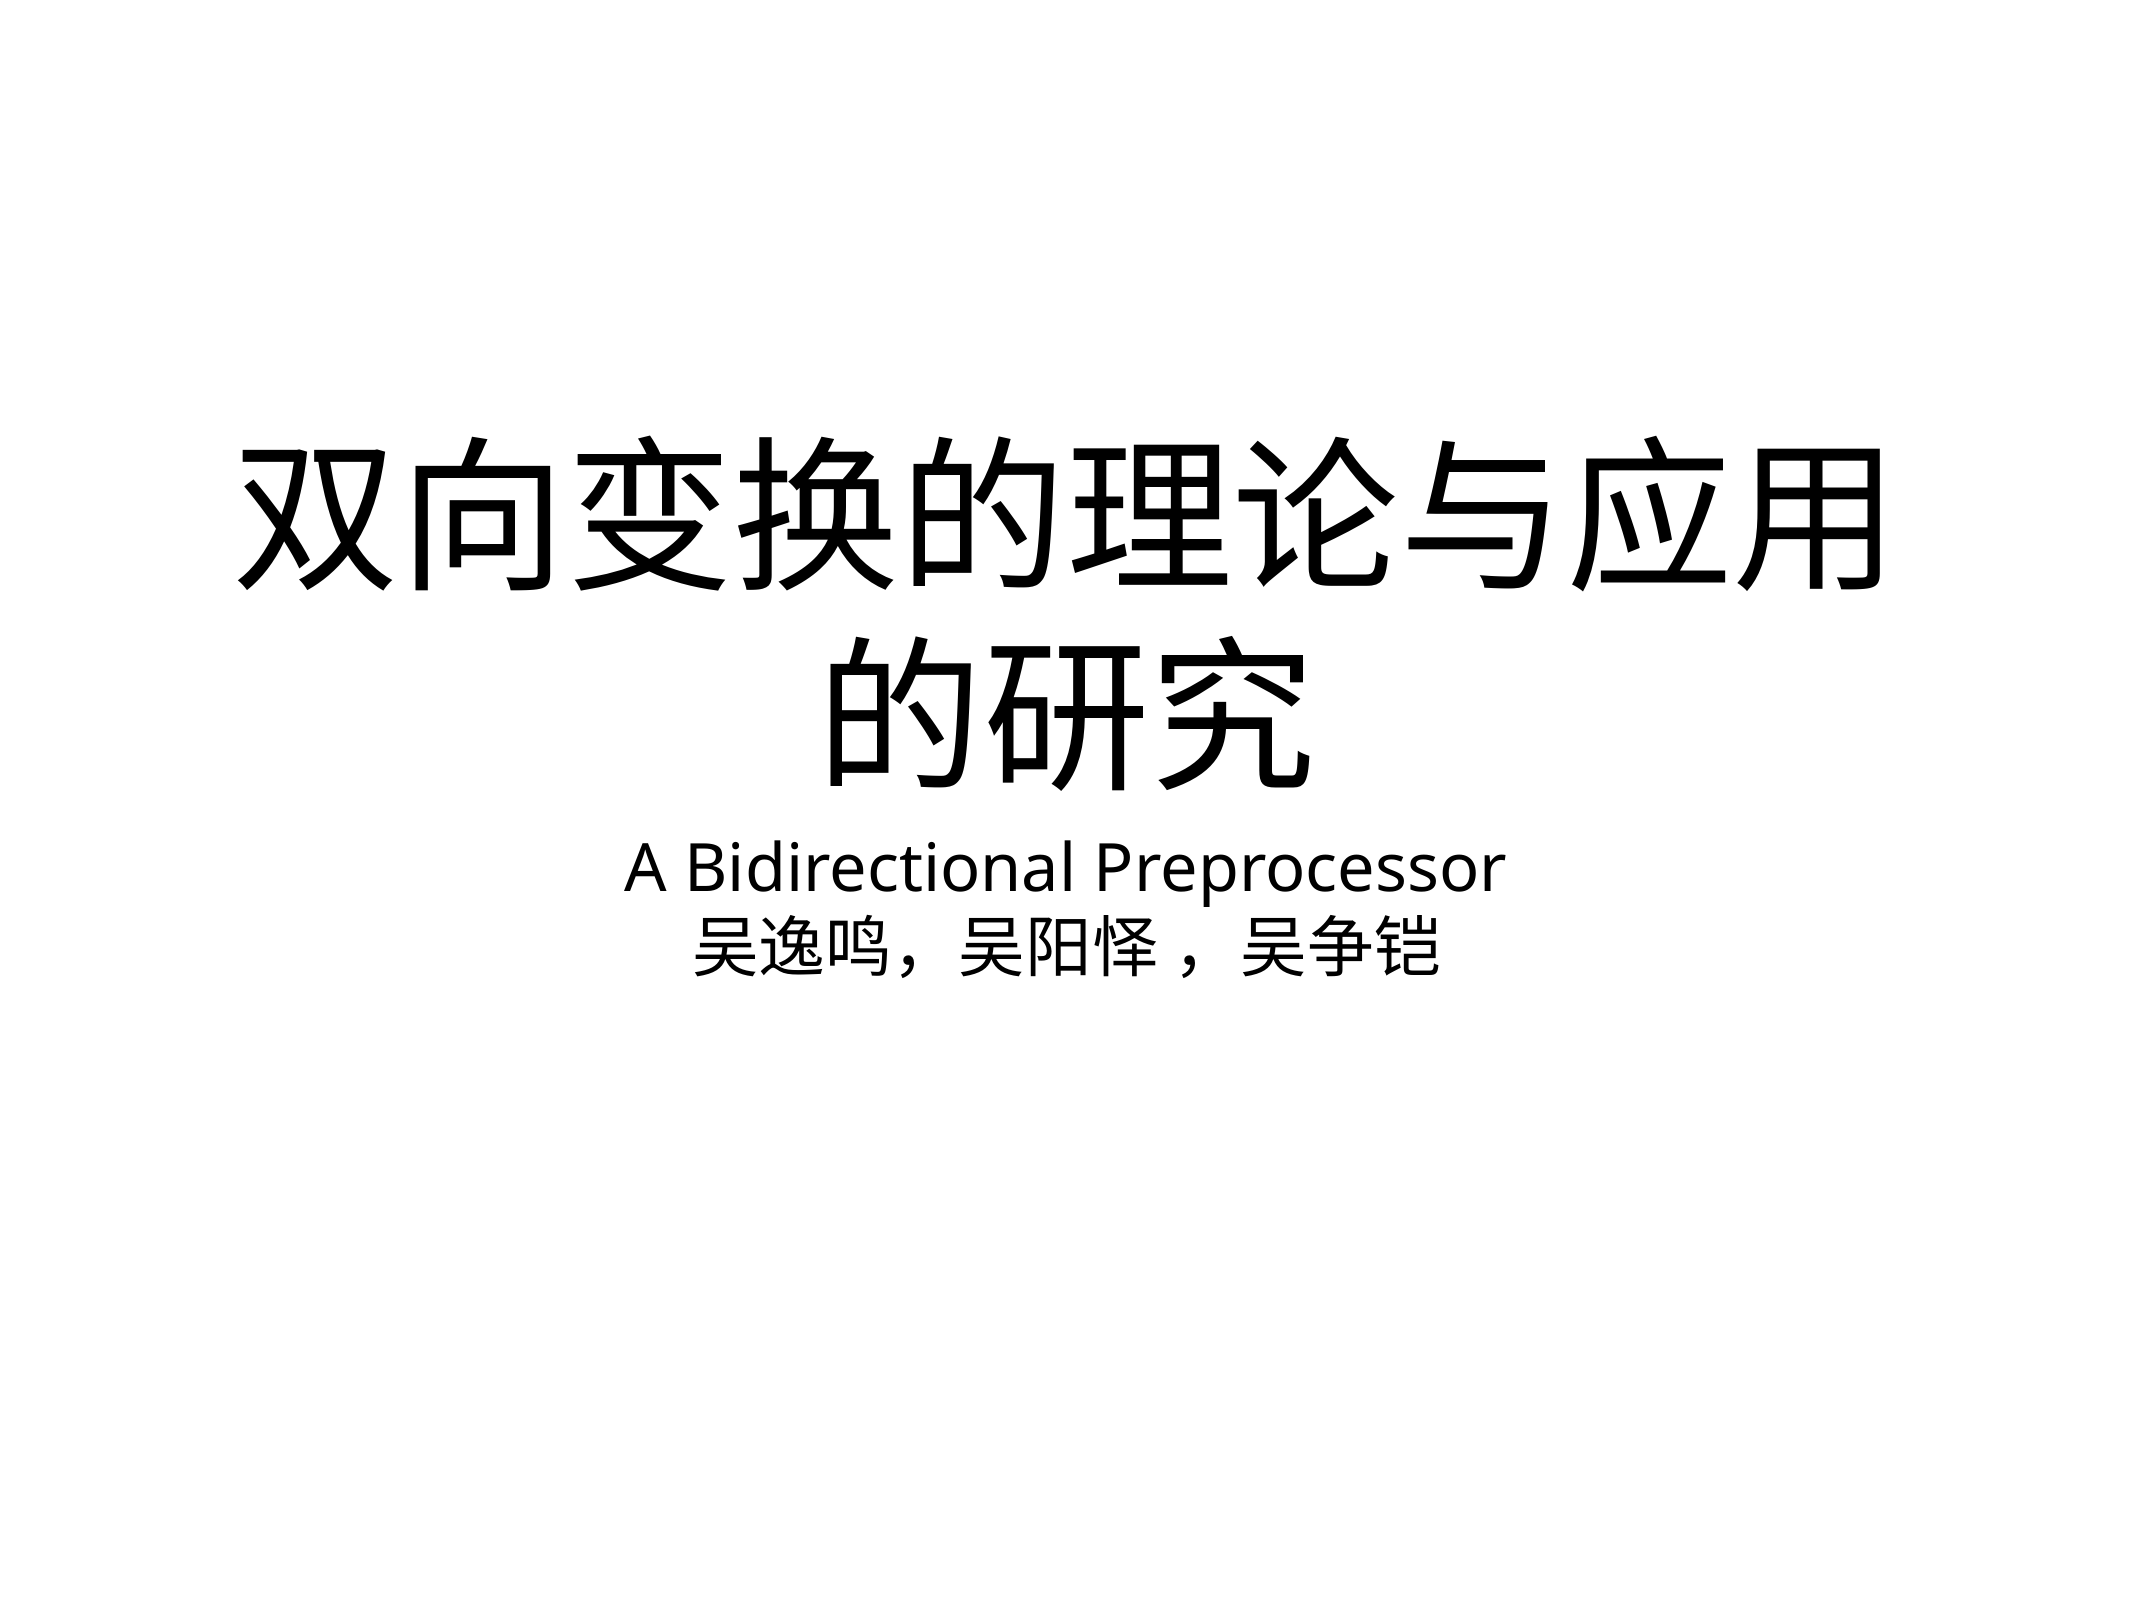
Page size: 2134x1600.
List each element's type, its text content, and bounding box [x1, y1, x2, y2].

title 双向变换的理论与应用的研究 [207, 268, 1926, 811]
list A Bidirectional Preprocessor 吴逸鸣，吴阳怿 ，吴争铠 [207, 824, 1926, 1011]
